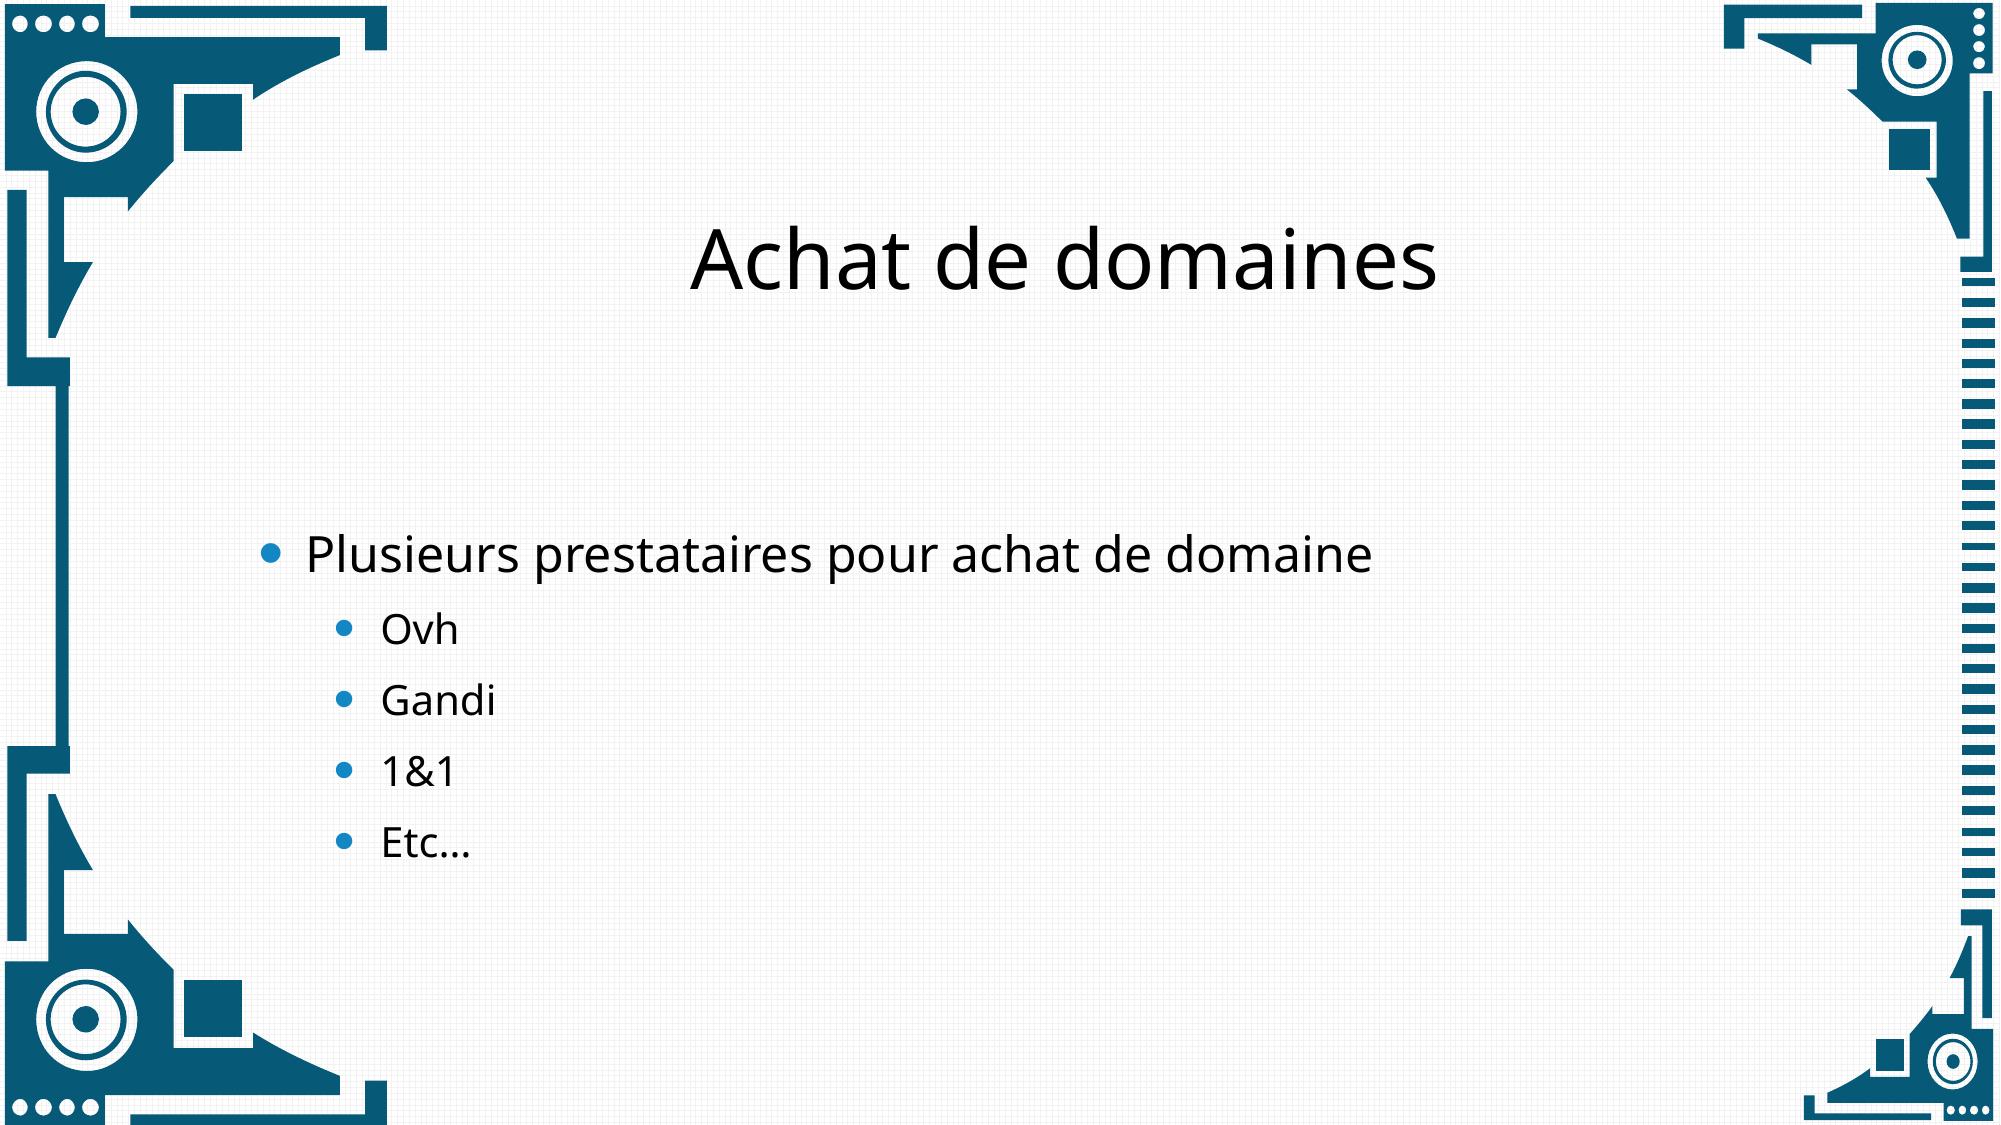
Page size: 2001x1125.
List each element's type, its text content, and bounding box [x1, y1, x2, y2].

list Plusieurs prestataires pour achat de domaine Ovh Gandi 1&1 Etc… [243, 437, 1887, 950]
title Achat de domaines [243, 112, 1887, 400]
